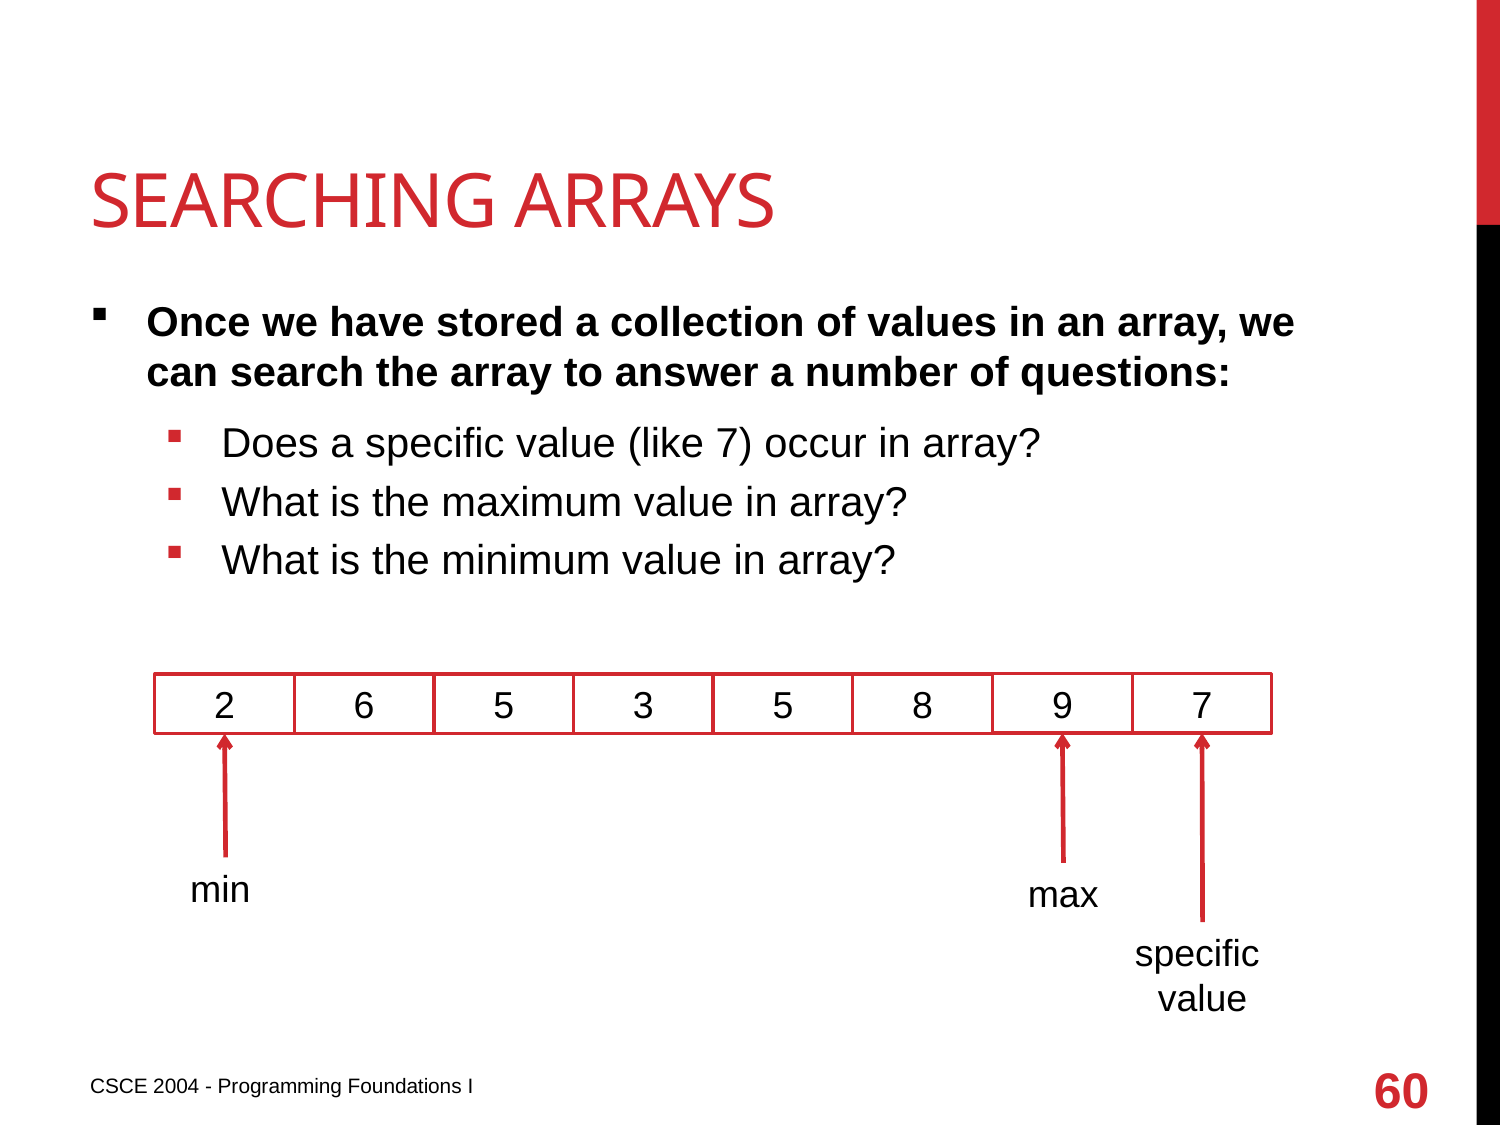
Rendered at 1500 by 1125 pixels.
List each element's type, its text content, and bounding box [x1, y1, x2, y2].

title Searching arrays [75, 25, 1025, 250]
text_box min [175, 857, 276, 918]
list Once we have stored a collection of values in an array, we can search the array to answer a number of questions: Does a specific value (like 7) occur in array? What is the maximum value in array? What is the minimum value in array? [75, 287, 1325, 1005]
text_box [223, 734, 227, 858]
slide_number 60 [1358, 1058, 1471, 1119]
text_box max [1013, 862, 1114, 923]
text_box specific value [1111, 922, 1294, 1027]
footer CSCE 2004 - Programming Foundations I [75, 1065, 638, 1112]
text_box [154, 672, 1273, 736]
